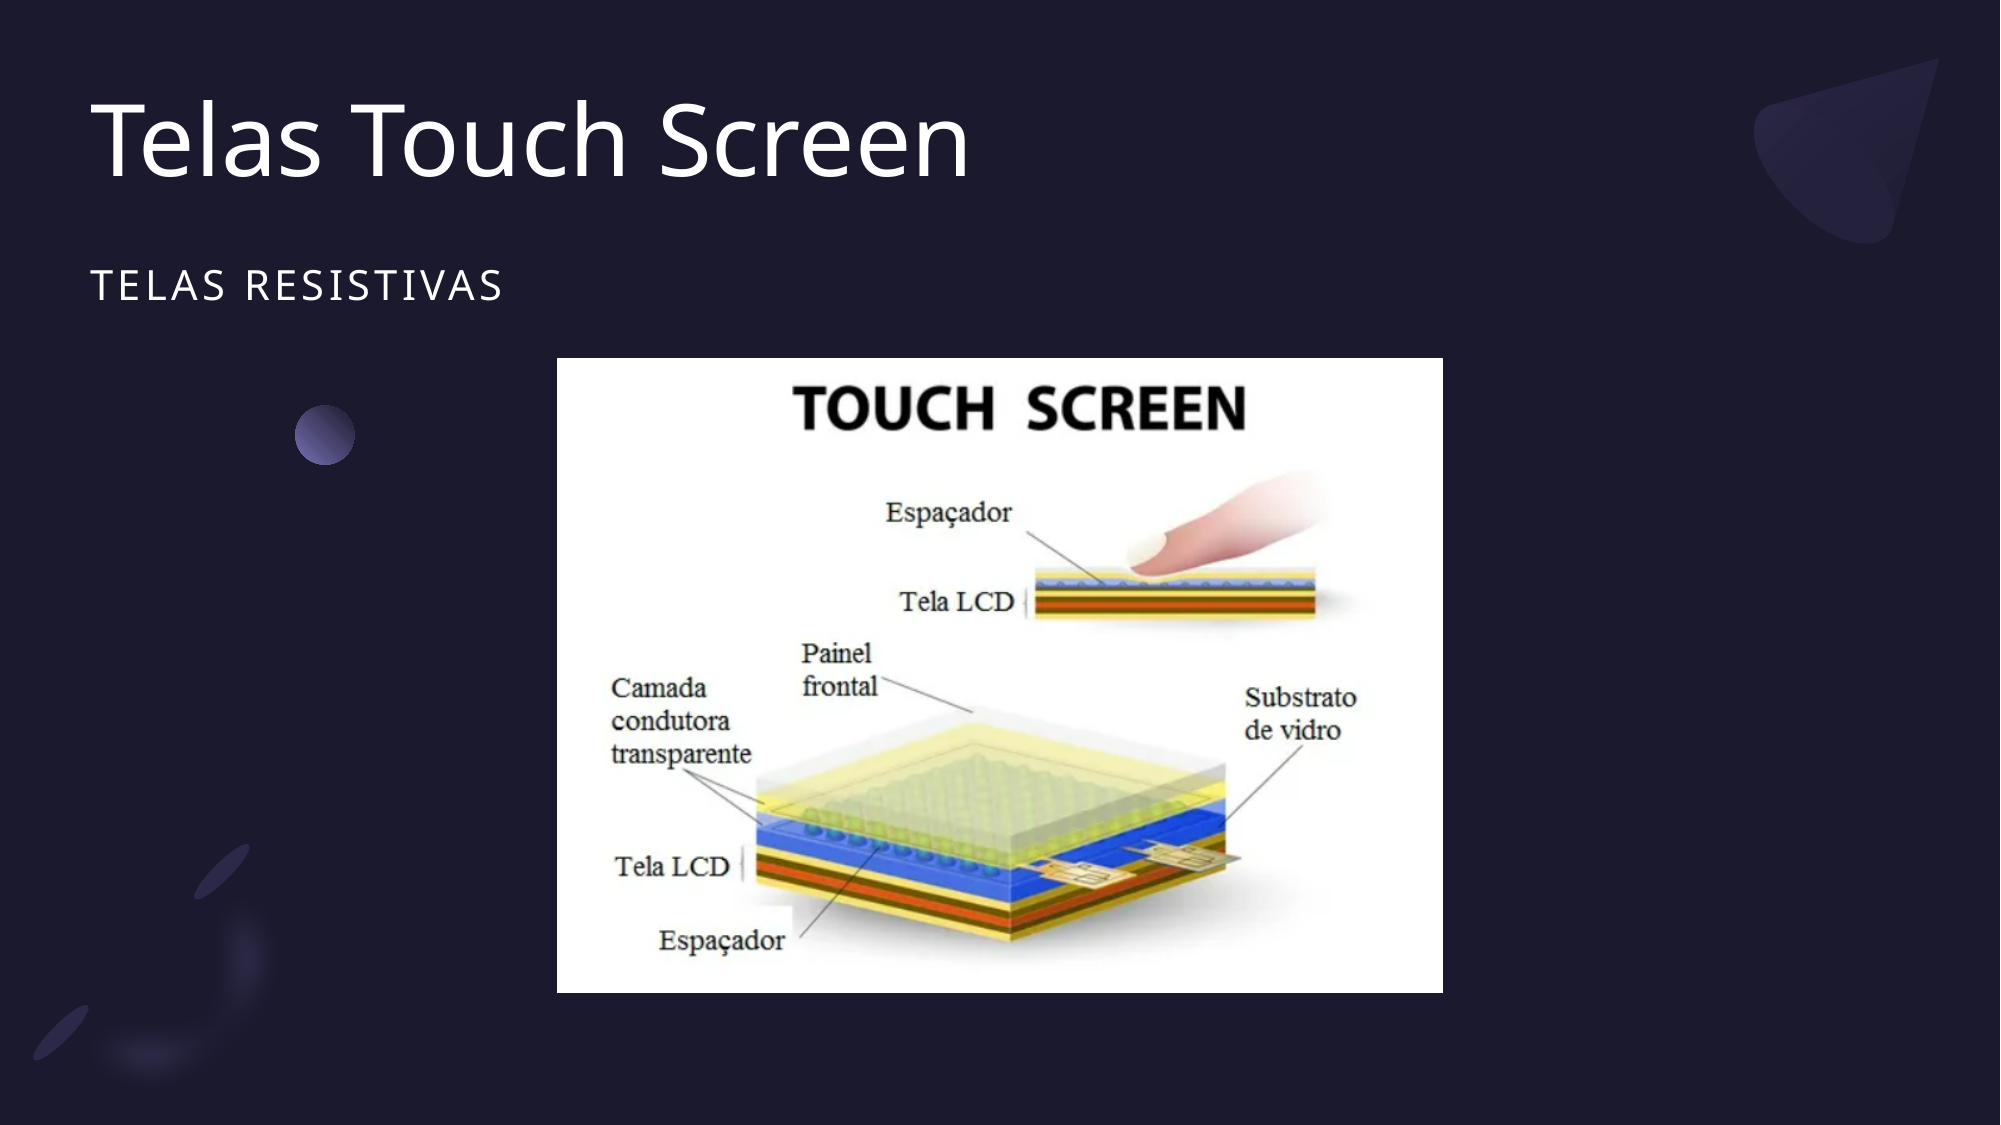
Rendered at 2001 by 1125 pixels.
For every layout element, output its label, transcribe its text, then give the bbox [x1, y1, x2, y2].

picture [557, 358, 1443, 993]
title Telas Touch Screen [90, 90, 1911, 309]
list Telas Resistivas [90, 220, 675, 309]
